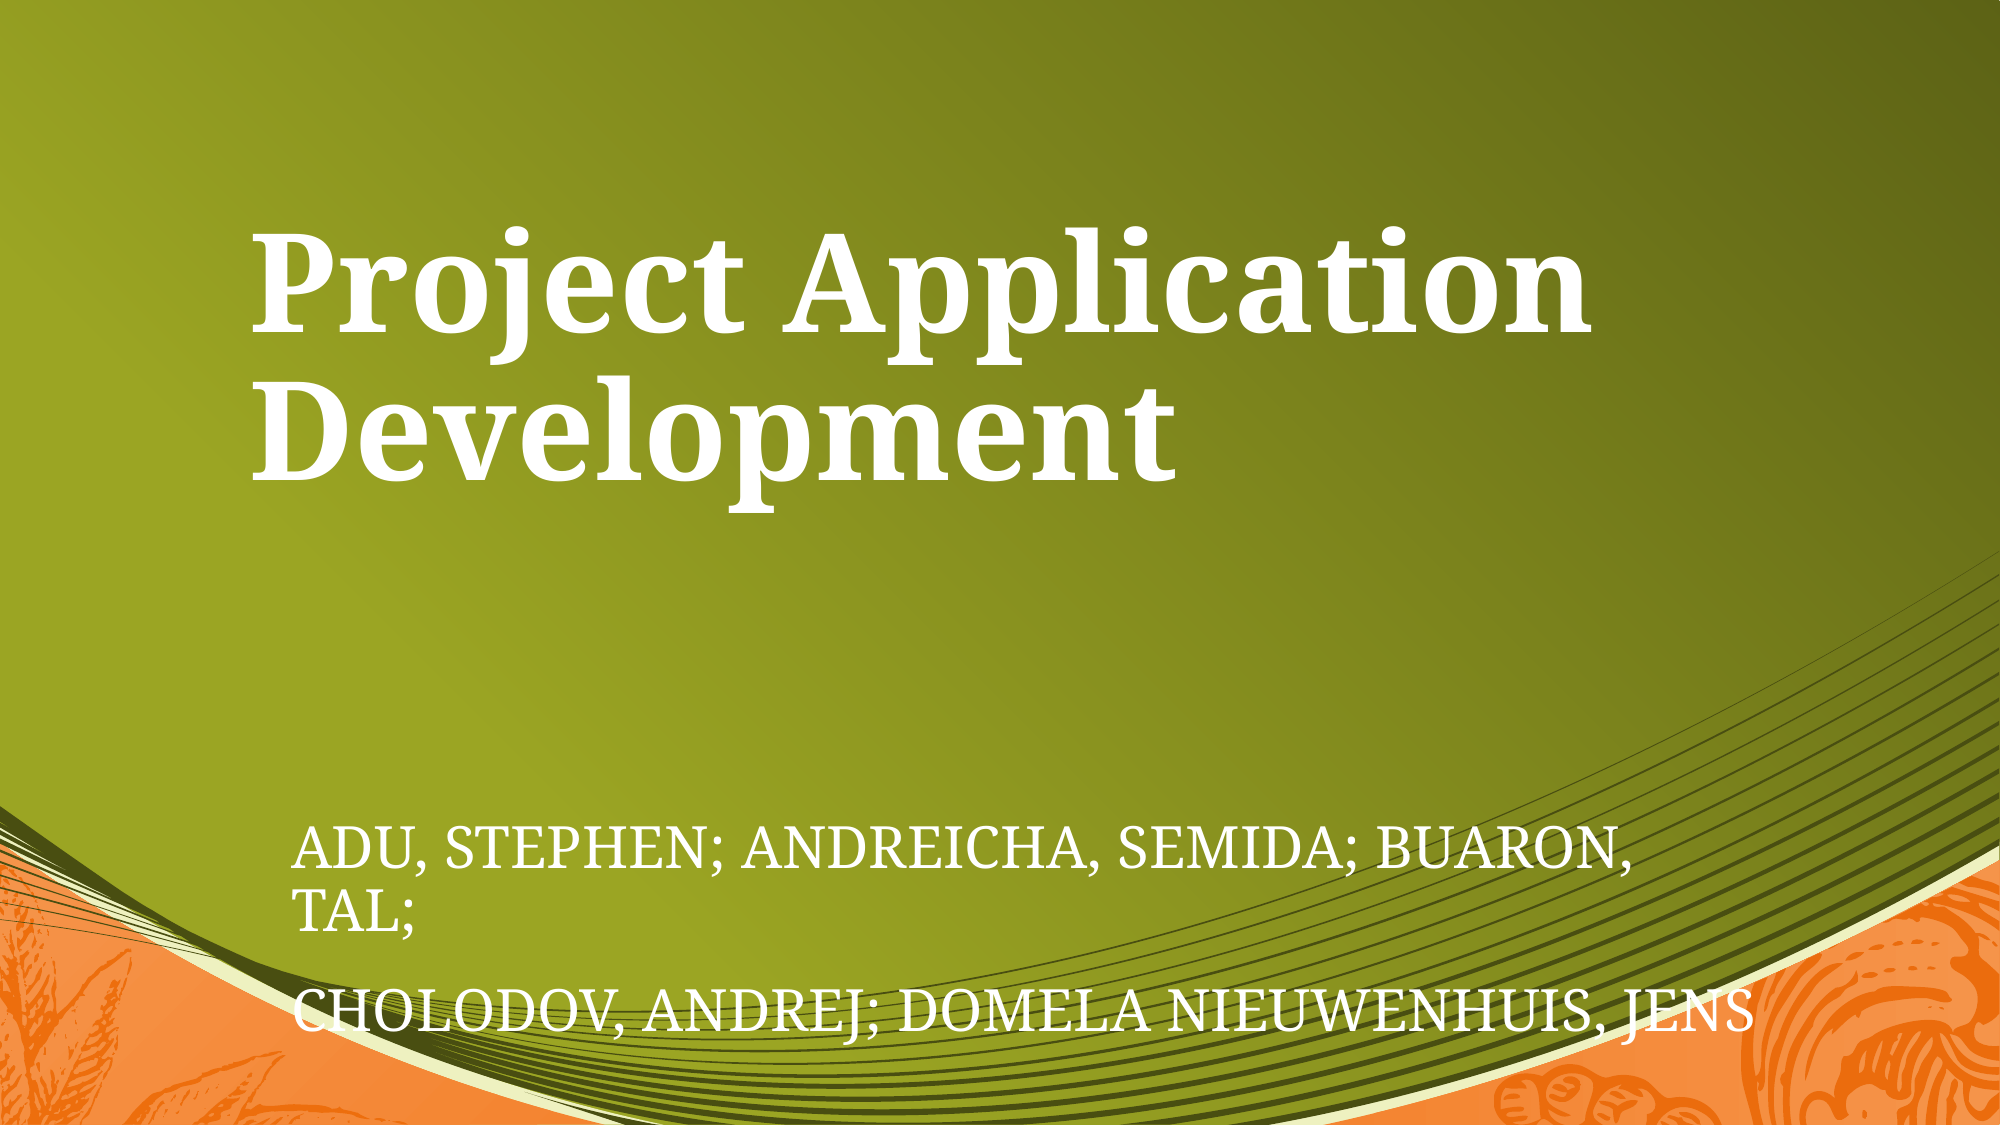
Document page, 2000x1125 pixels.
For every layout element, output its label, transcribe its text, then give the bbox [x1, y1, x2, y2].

title Project Application Development [249, 42, 1750, 518]
subtitle Adu, Stephen; Andreicha, Semida; Buaron, Tal; Cholodov, Andrej; Domela Nieuwenhuis, Jens [291, 810, 1791, 1027]
